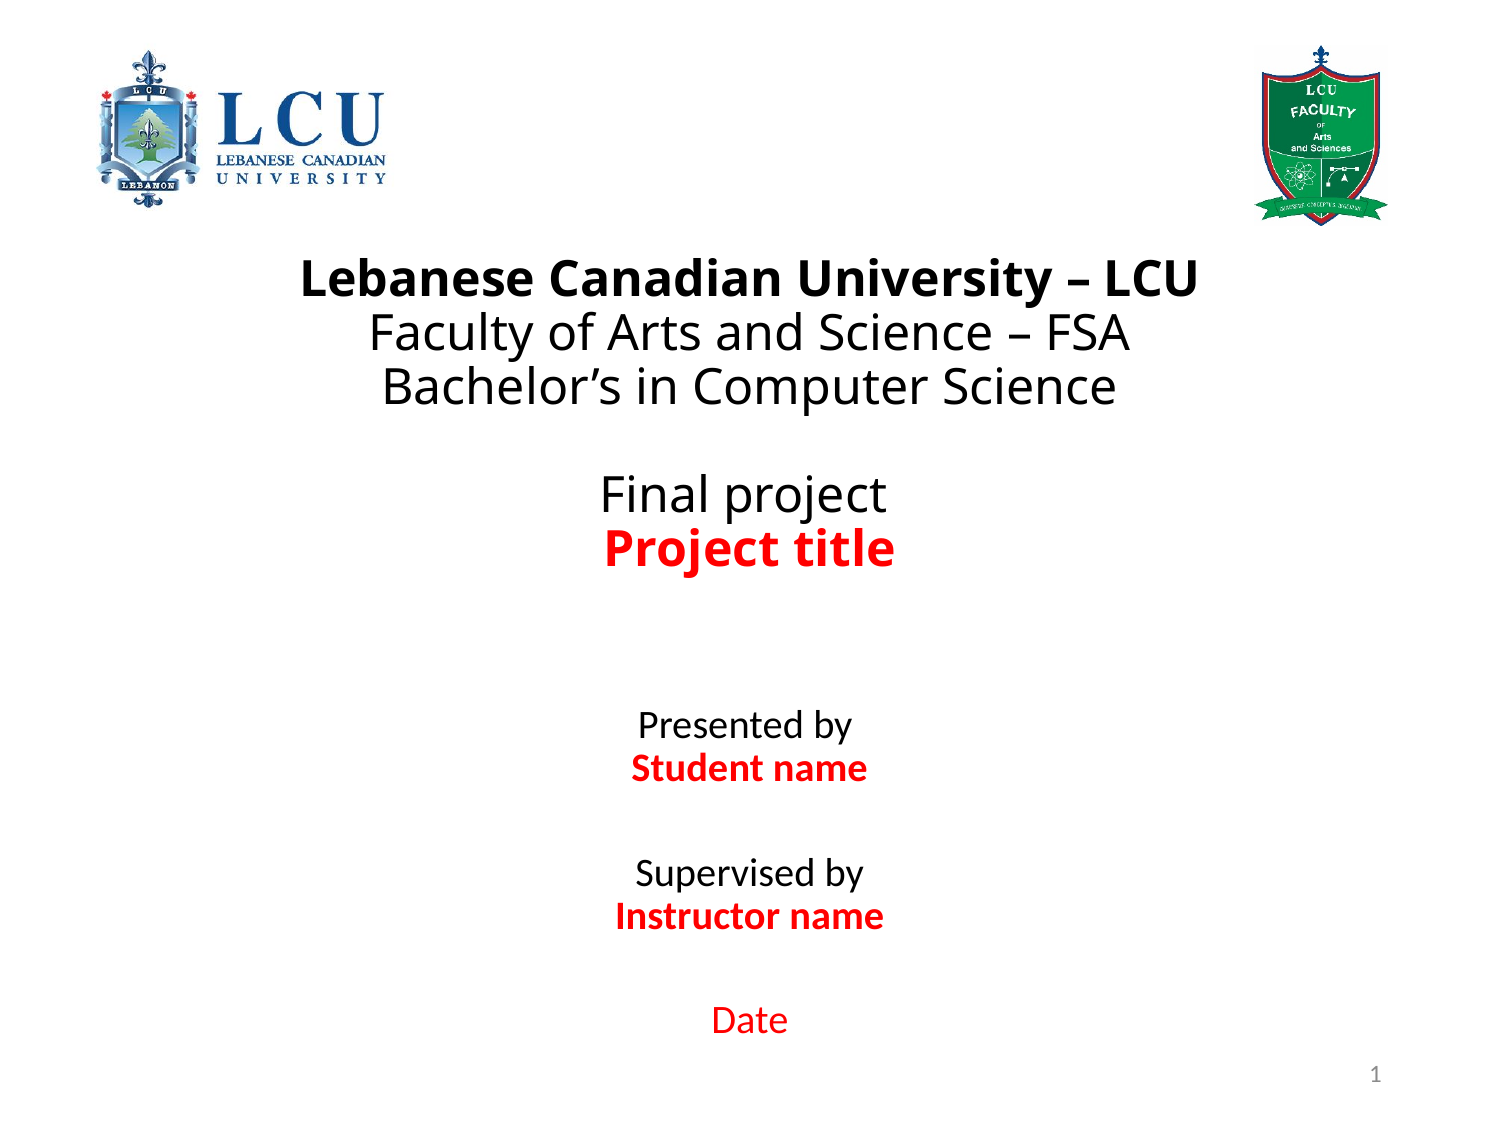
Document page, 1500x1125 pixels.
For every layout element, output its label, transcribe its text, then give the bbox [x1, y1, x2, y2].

subtitle Presented by Student name Supervised by Instructor name Date [187, 695, 1313, 1054]
slide_number 1 [1059, 1042, 1397, 1103]
title Lebanese Canadian University – LCU Faculty of Arts and Science – FSA Bachelor’s in Computer Science Final project Project title [112, 253, 1388, 646]
picture [84, 31, 400, 226]
picture [1254, 45, 1388, 226]
